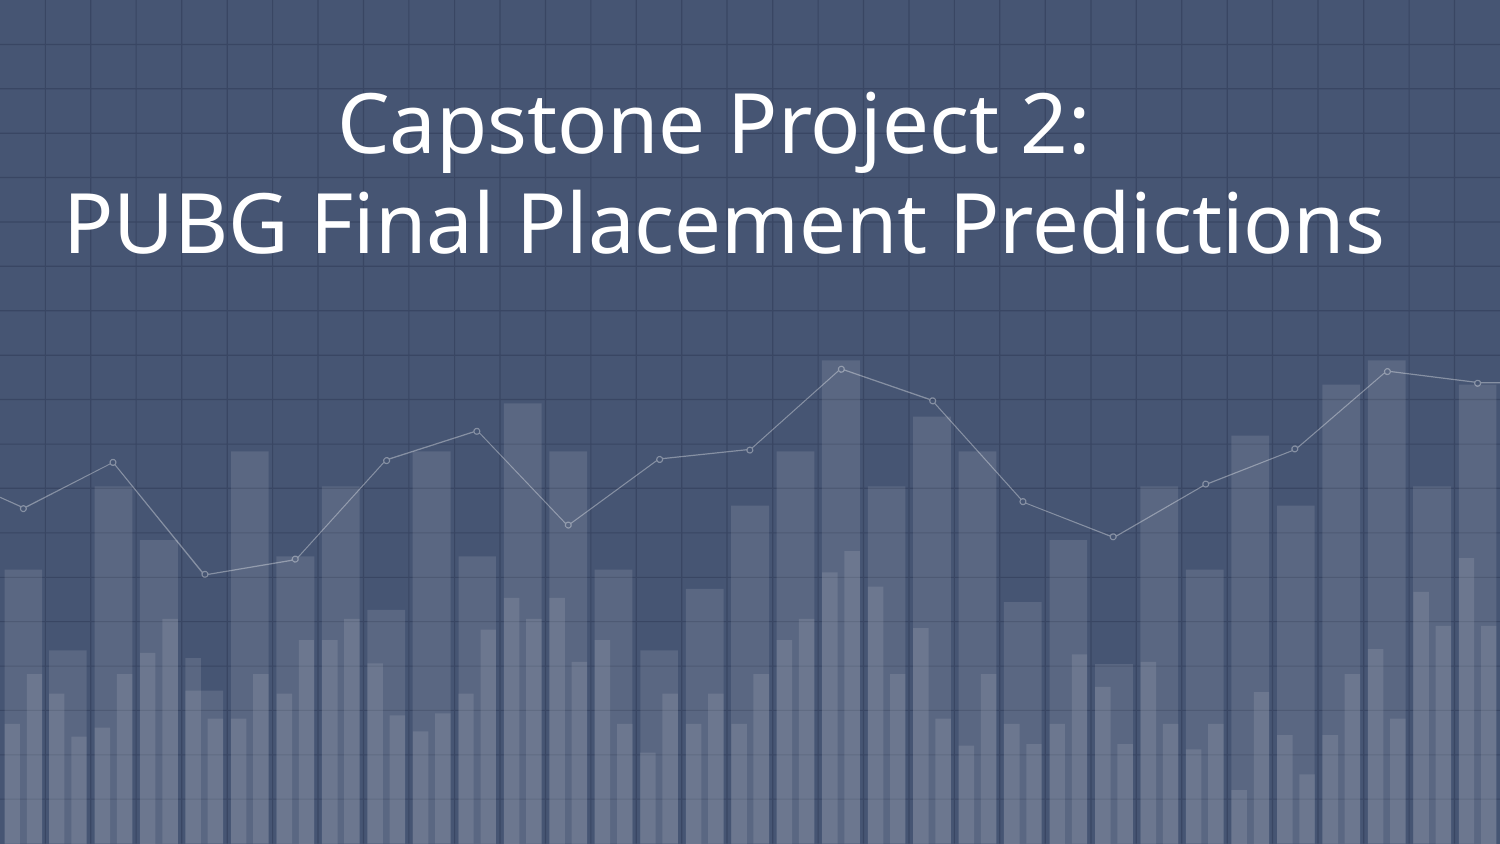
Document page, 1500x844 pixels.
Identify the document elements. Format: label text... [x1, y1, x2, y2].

title Capstone Project 2: PUBG Final Placement Predictions [42, 55, 1408, 397]
